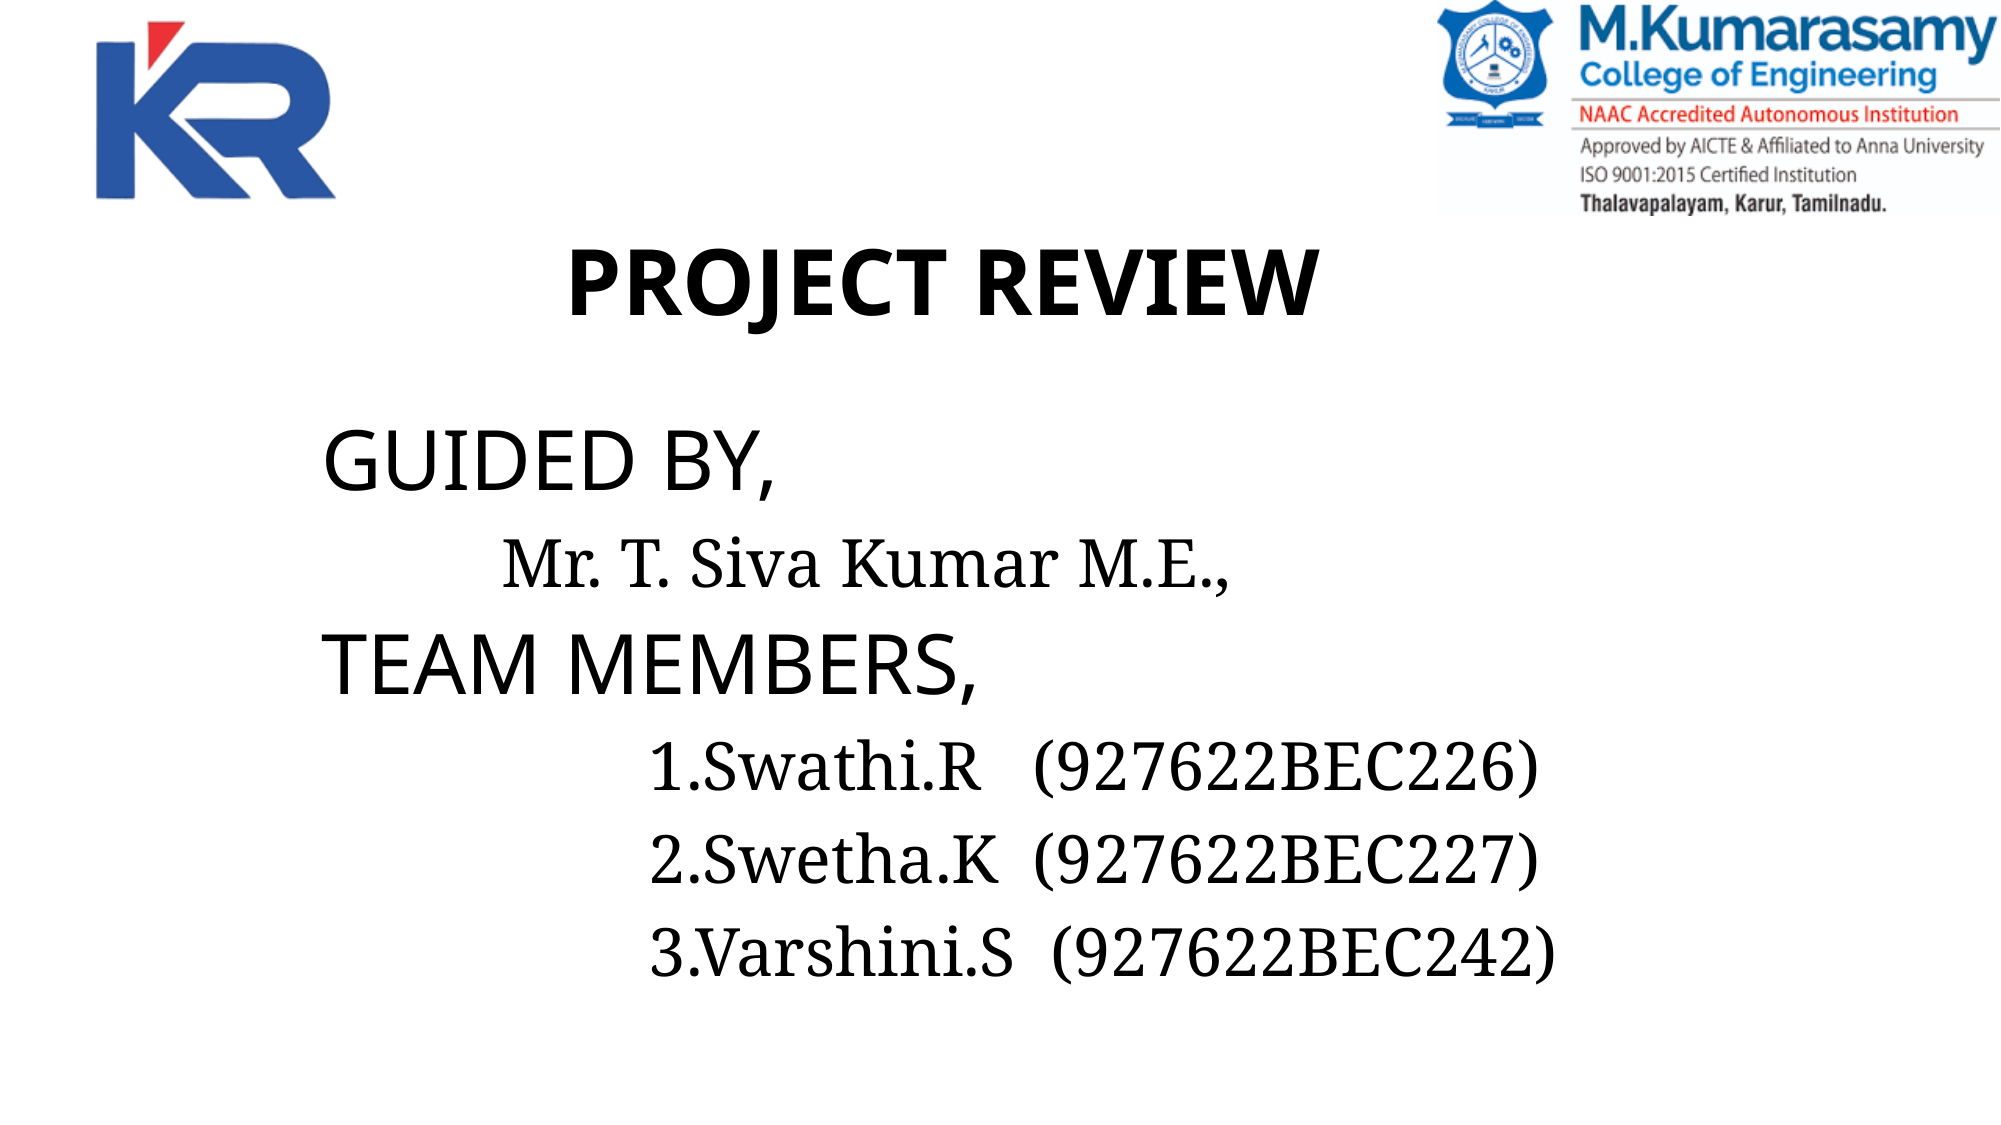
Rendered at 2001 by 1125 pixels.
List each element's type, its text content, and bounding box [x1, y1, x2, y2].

title PROJECT REVIEW [122, 148, 1848, 424]
list GUIDED BY, Mr. T. Siva Kumar M.E., TEAM MEMBERS, 1.Swathi.R (927622BEC226) 2.Swetha.K (927622BEC227) 3.Varshini.S (927622BEC242) [306, 411, 2000, 1125]
picture [1437, 0, 2000, 216]
picture [0, 4, 431, 233]
